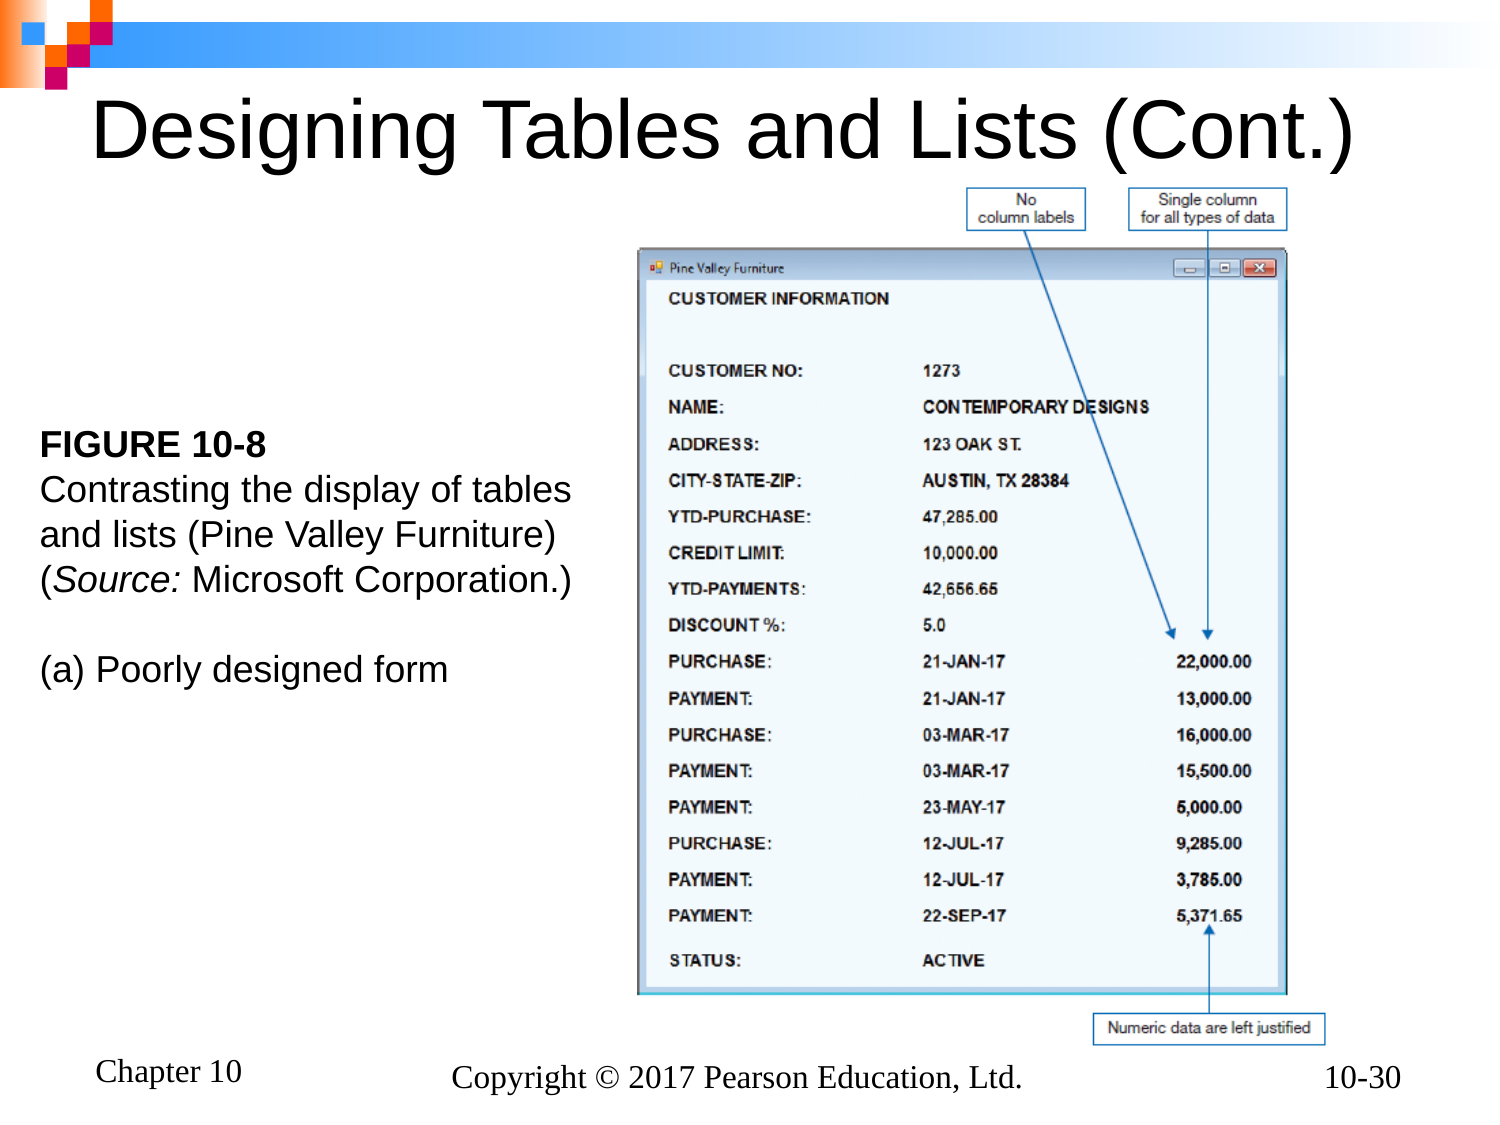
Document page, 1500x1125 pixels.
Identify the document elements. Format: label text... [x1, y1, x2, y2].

text_box FIGURE 10-8 Contrasting the display of tables and lists (Pine Valley Furniture) (Source: Microsoft Corporation.) (a) Poorly designed form [24, 412, 632, 698]
picture [637, 174, 1338, 1062]
title Designing Tables and Lists (Cont.) [75, 37, 1425, 213]
